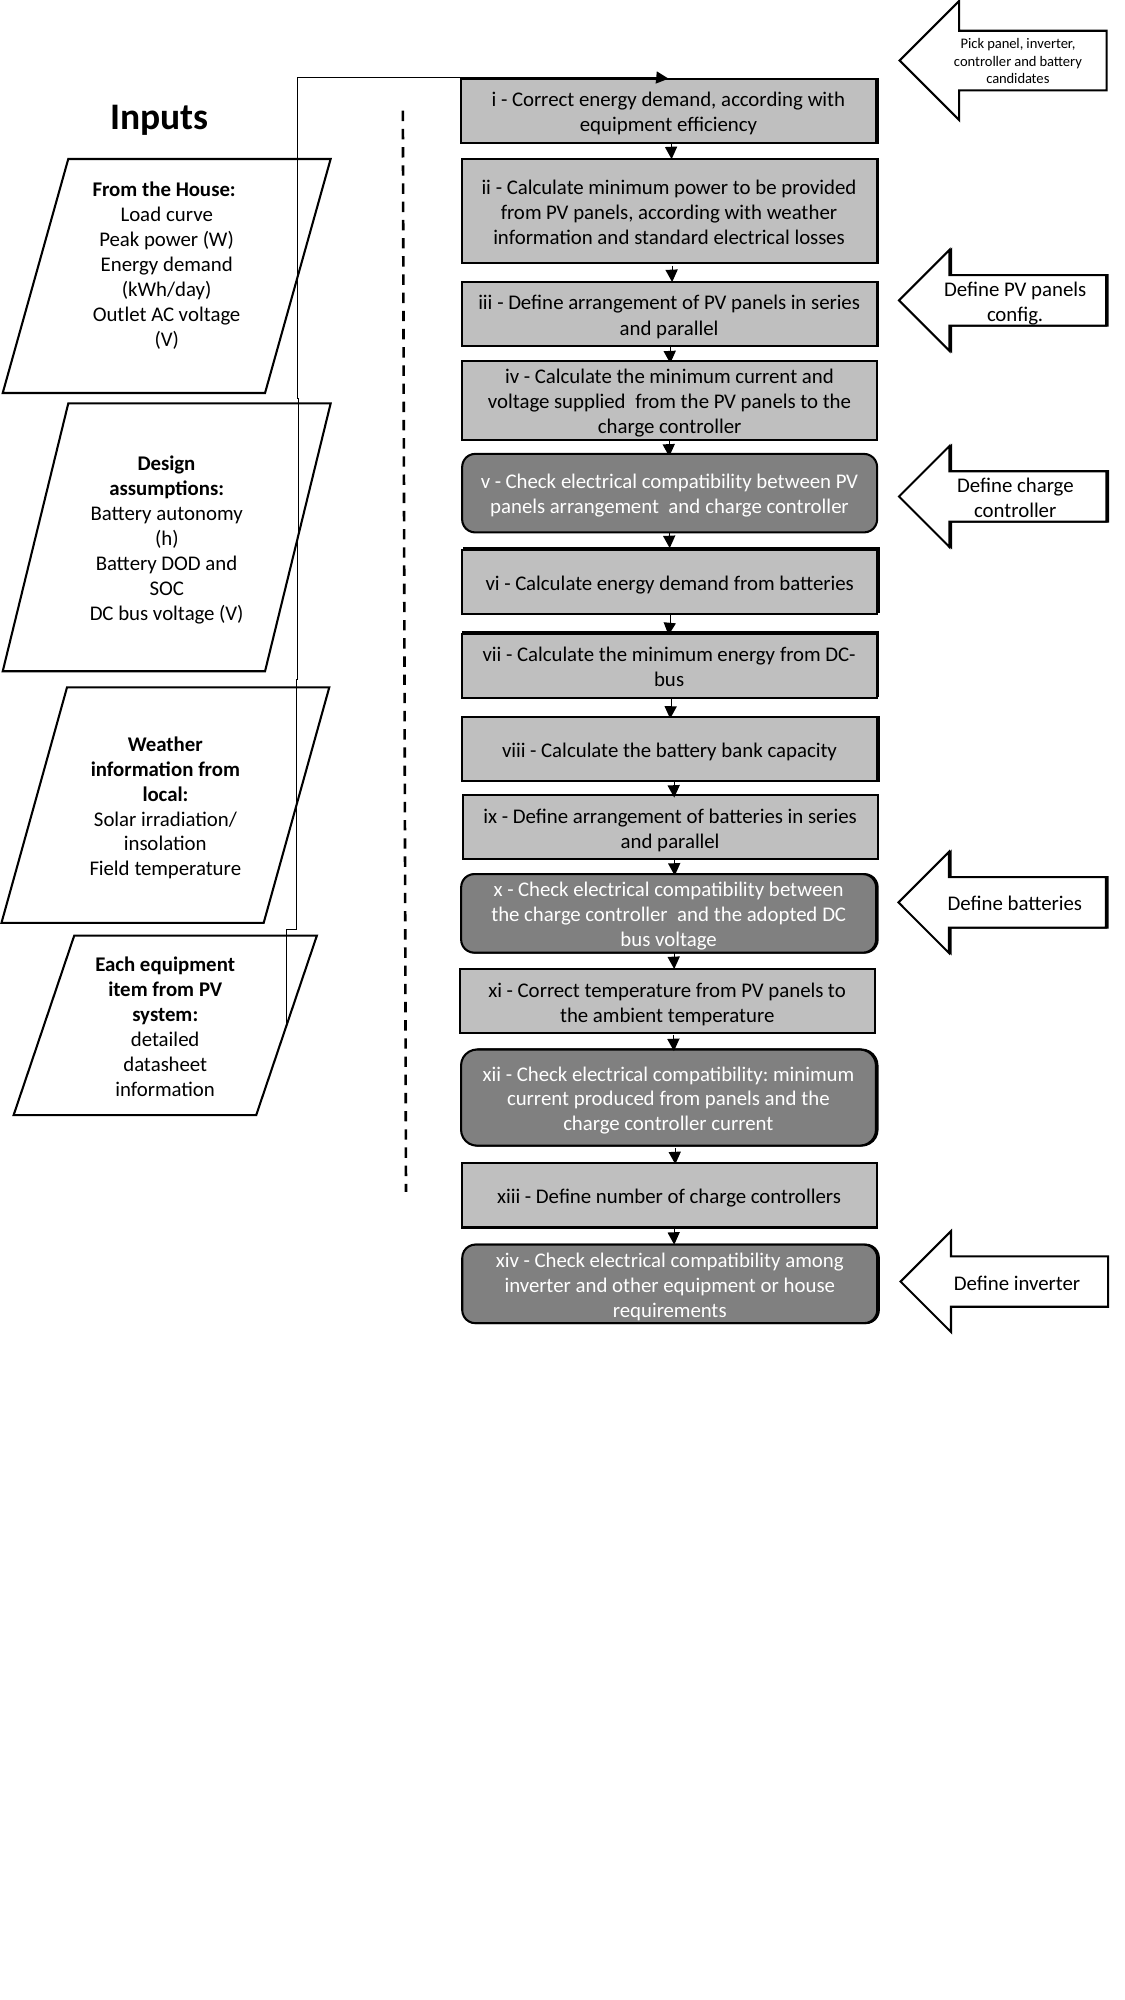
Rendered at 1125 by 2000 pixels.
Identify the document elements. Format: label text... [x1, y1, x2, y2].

text_box vi - Calculate energy demand from batteries [461, 549, 878, 615]
text_box v - Check electrical compatibility between PV panels arrangement and charge controller [461, 452, 879, 534]
text_box Define batteries [897, 849, 1108, 956]
text_box Define PV panels config. [897, 247, 1108, 354]
text_box Design assumptions: Battery autonomy (h) Battery DOD and SOC DC bus voltage (V) [1, 402, 297, 673]
text_box Pick panel, inverter, controller and battery candidates [898, 0, 1108, 123]
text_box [297, 78, 669, 277]
text_box xiii - Define number of charge controllers [461, 1162, 878, 1229]
text_box xiv - Check electrical compatibility among inverter and other equipment or house requirements [461, 1243, 879, 1325]
text_box x - Check electrical compatibility between the charge controller and the adopted DC bus voltage [460, 873, 878, 954]
text_box iii - Define arrangement of PV panels in series and parallel [461, 281, 878, 347]
text_box vii - Calculate the minimum energy from DC-bus [461, 633, 878, 699]
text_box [402, 110, 407, 1192]
text_box ix - Define arrangement of batteries in series and parallel [462, 794, 879, 860]
text_box From the House: Load curve Peak power (W) Energy demand (kWh/day) Outlet AC voltage (V) [1, 157, 297, 395]
text_box Each equipment item from PV system: detailed datasheet information [297, 934, 319, 998]
text_box xii - Check electrical compatibility: minimum current produced from panels and the charge controller current [460, 1048, 878, 1147]
text_box xi - Correct temperature from PV panels to the ambient temperature [459, 968, 876, 1034]
text_box Weather information from local: Solar irradiation/ insolation Field temperature [298, 686, 331, 804]
text_box iv - Calculate the minimum current and voltage supplied from the PV panels to the charge controller [461, 360, 878, 441]
text_box i - Correct energy demand, according with equipment efficiency [669, 78, 877, 144]
text_box viii - Calculate the battery bank capacity [461, 716, 878, 782]
text_box Inputs [95, 84, 297, 145]
text_box Define charge controller [897, 443, 1108, 550]
text_box Each equipment item from PV system: detailed datasheet information [12, 934, 288, 1117]
text_box ii - Calculate minimum power to be provided from PV panels, according with weather information and standard electrical losses [669, 158, 878, 264]
text_box Weather information from local: Solar irradiation/ insolation Field temperature [0, 686, 296, 924]
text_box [286, 805, 297, 1026]
text_box Design assumptions: Battery autonomy (h) Battery DOD and SOC DC bus voltage (V) [299, 402, 332, 537]
text_box Define inverter [899, 1228, 1110, 1335]
